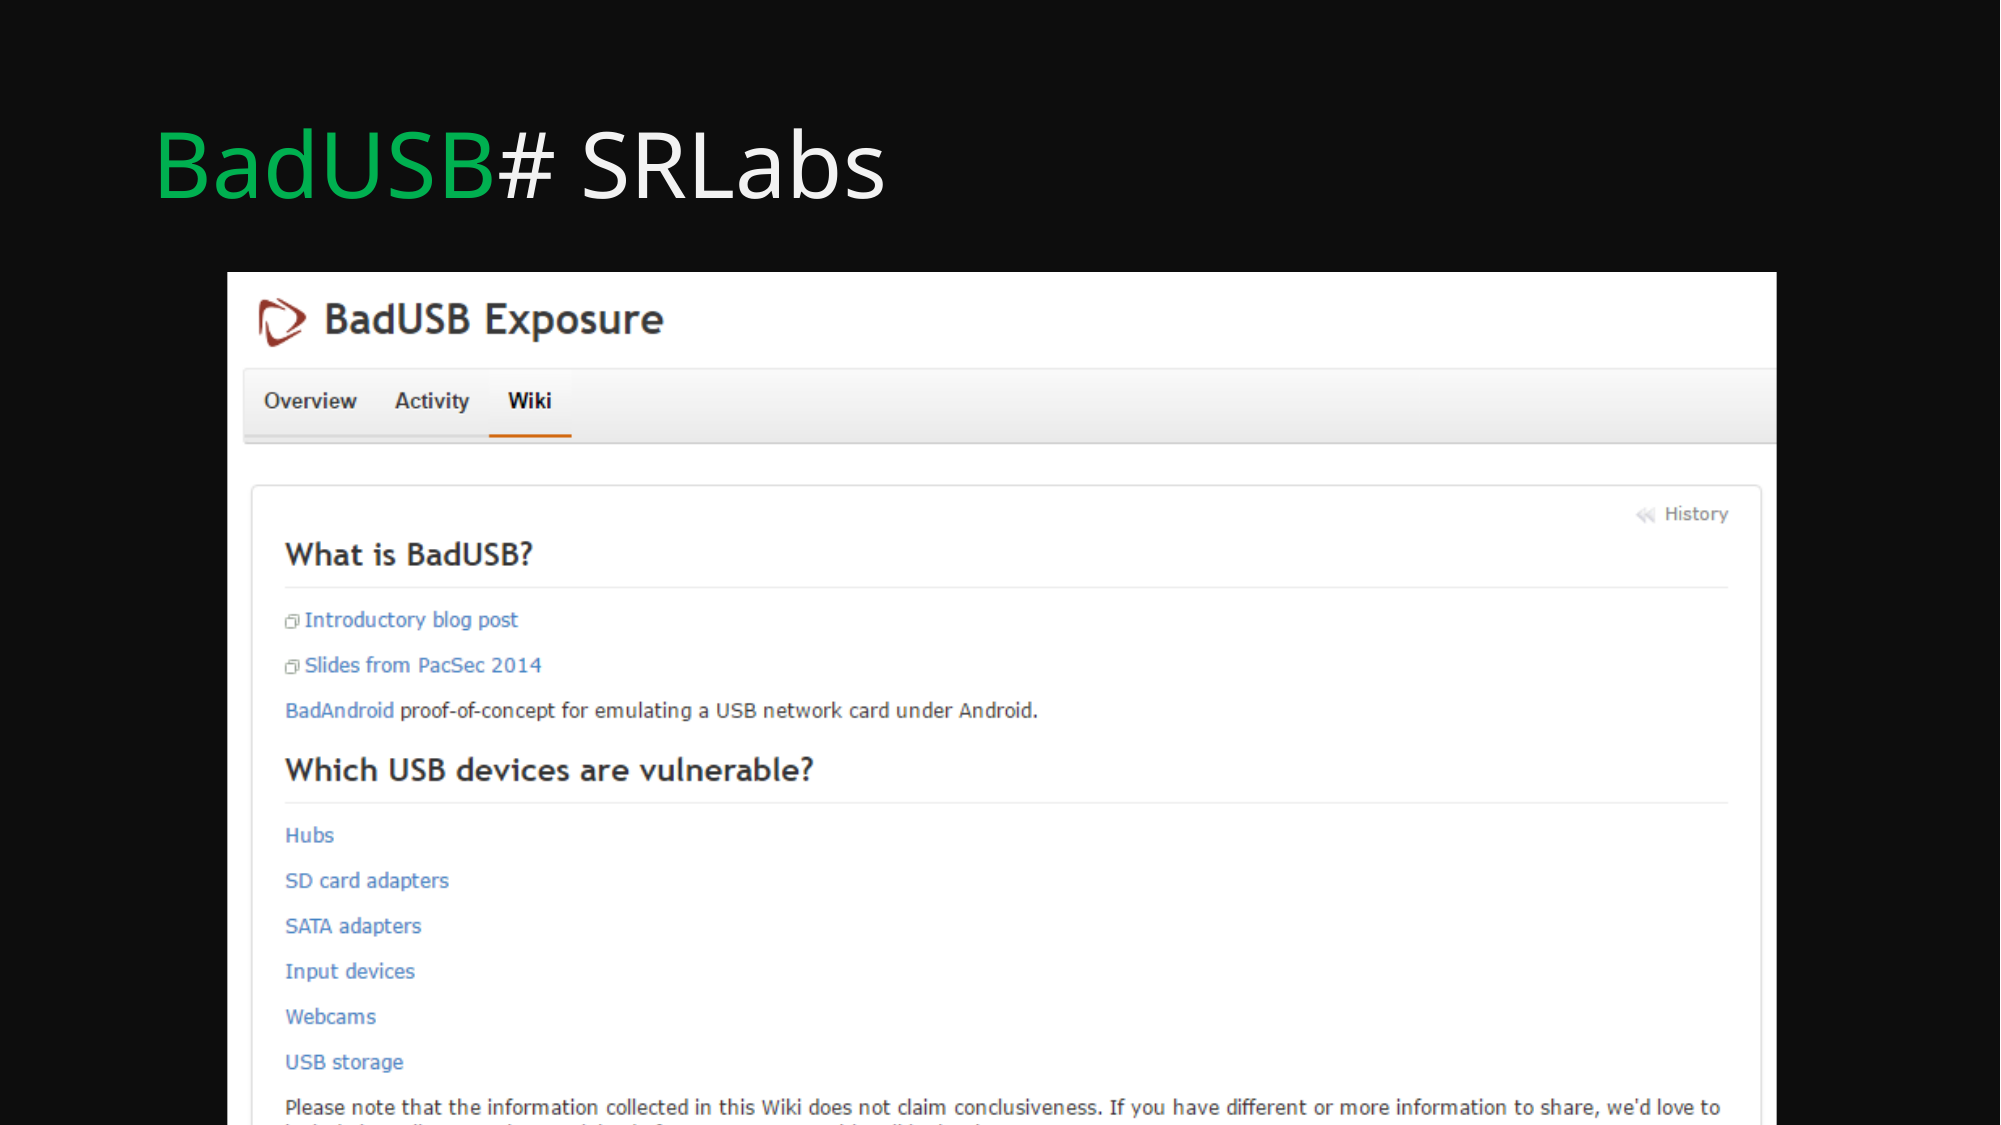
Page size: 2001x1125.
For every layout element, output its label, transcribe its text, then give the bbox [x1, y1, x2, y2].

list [227, 272, 1777, 1125]
title BadUSB# SRLabs [137, 59, 1863, 278]
